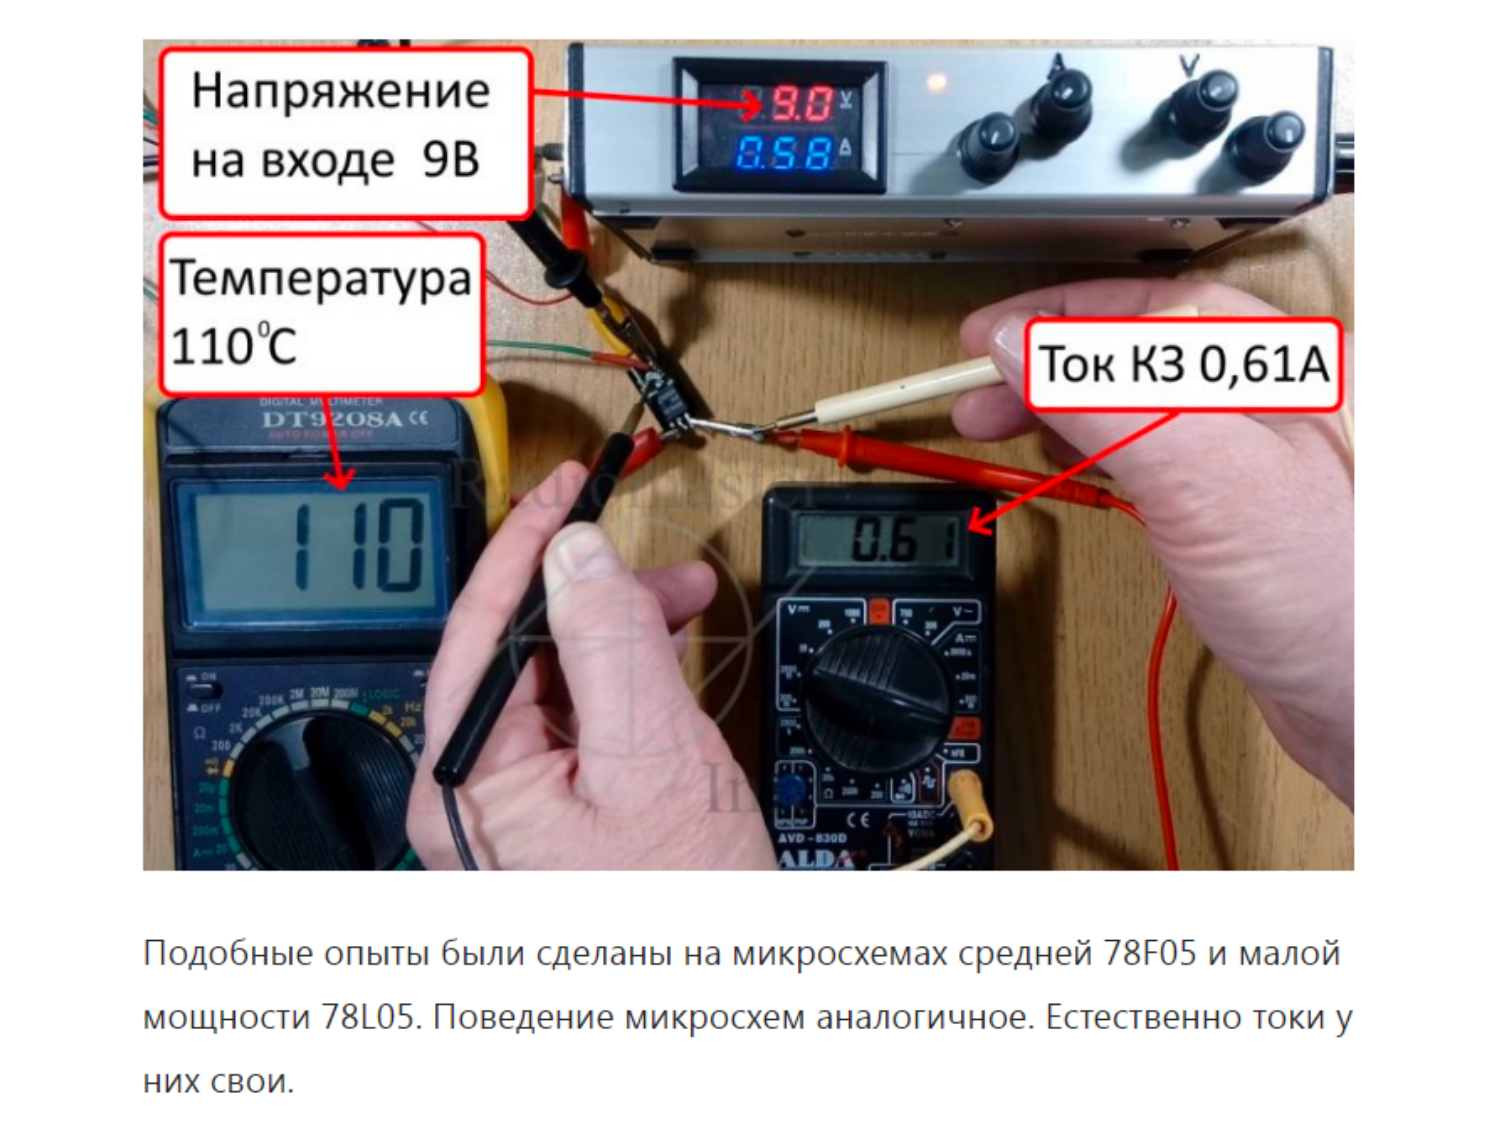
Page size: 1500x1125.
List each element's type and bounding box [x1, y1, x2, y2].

picture [88, 6, 1400, 1109]
